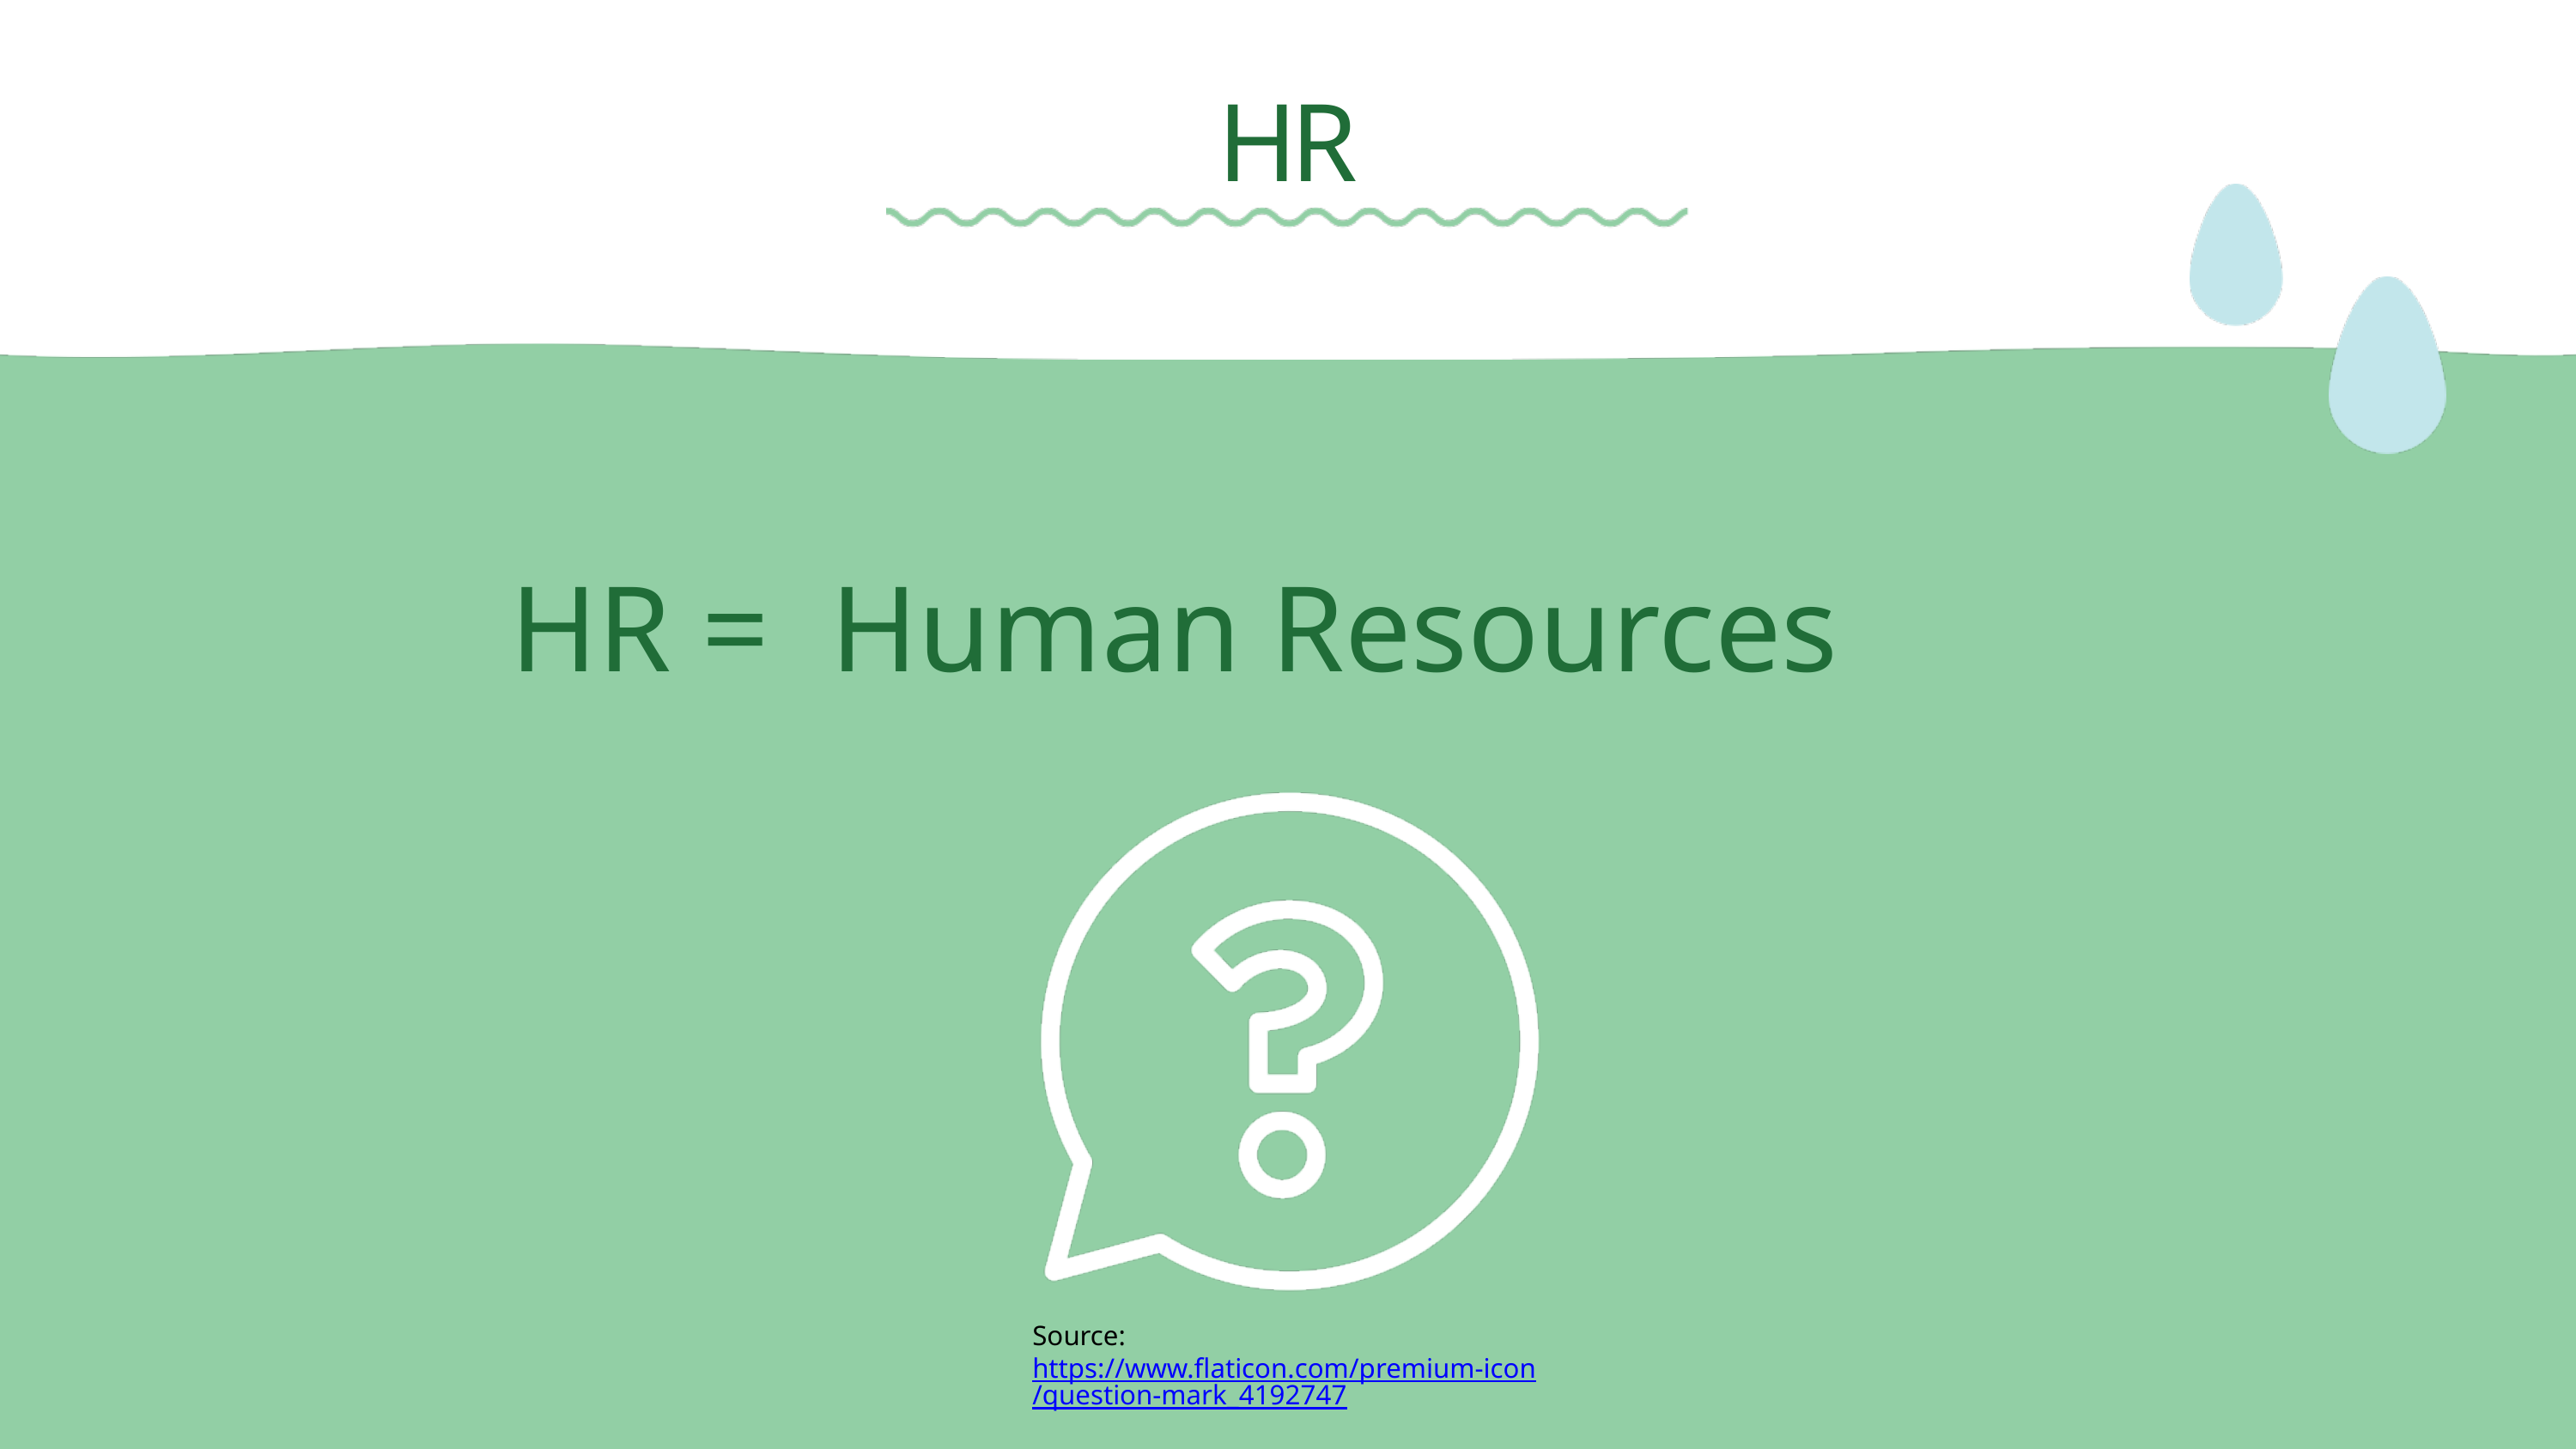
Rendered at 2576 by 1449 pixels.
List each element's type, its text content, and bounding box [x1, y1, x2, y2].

text_box HR = Human Resources [497, 547, 2078, 702]
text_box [0, 0, 2576, 360]
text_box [886, 207, 1690, 229]
picture [944, 700, 1632, 1388]
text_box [2329, 276, 2446, 454]
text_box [2189, 183, 2283, 326]
